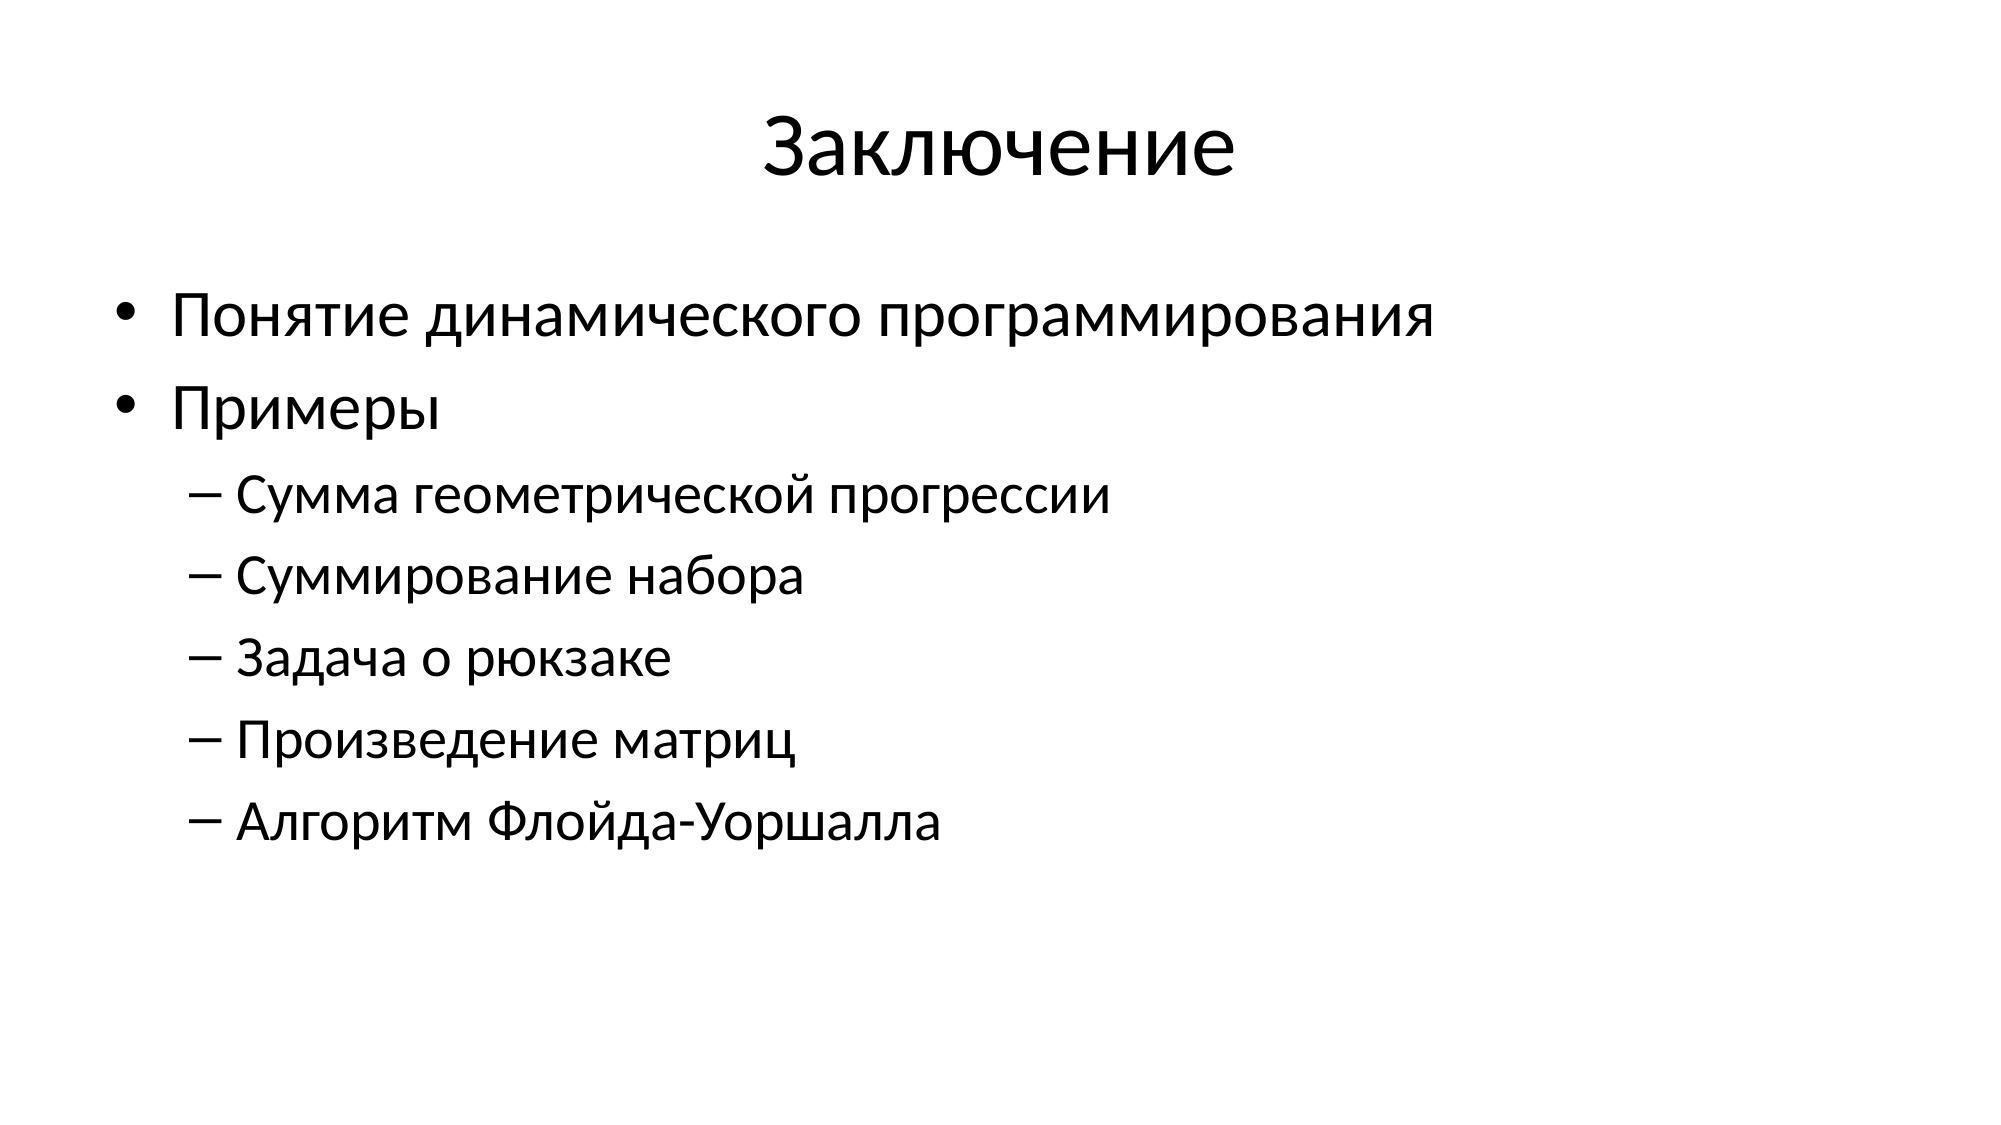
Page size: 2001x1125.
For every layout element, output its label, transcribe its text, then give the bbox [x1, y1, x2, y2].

title Заключение [99, 45, 1900, 233]
list Понятие динамического программирования Примеры Сумма геометрической прогрессии Суммирование набора Задача о рюкзаке Произведение матриц Алгоритм Флойда-Уоршалла [99, 262, 1900, 1005]
